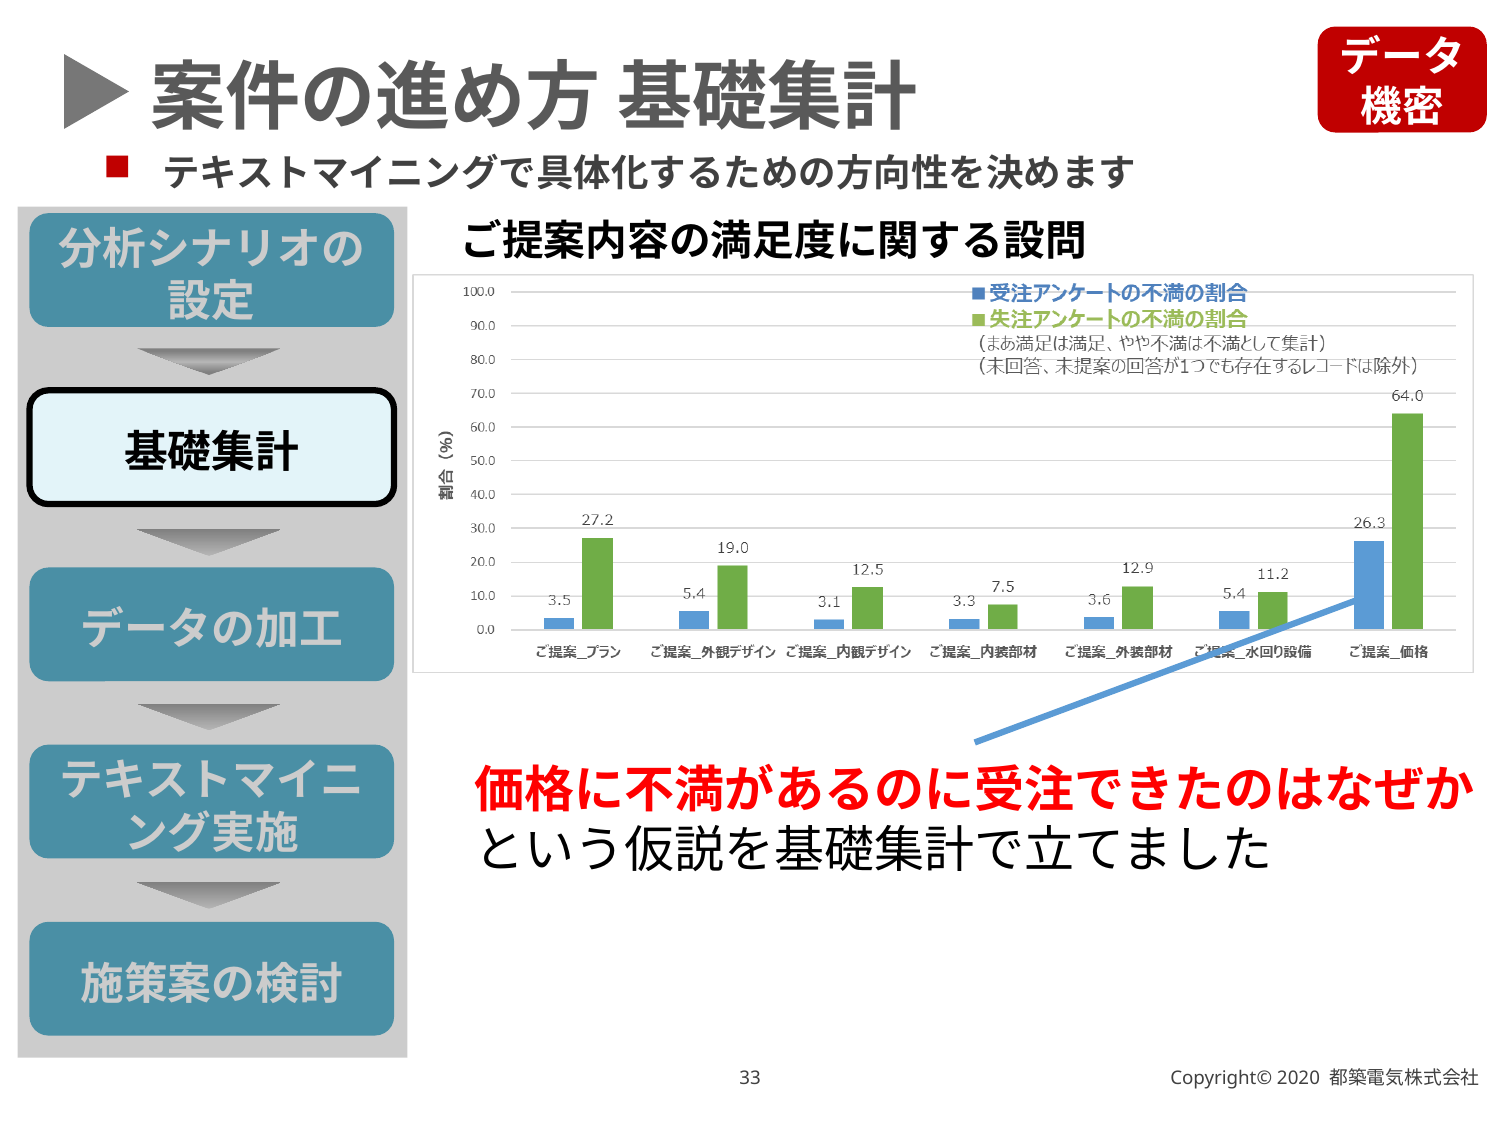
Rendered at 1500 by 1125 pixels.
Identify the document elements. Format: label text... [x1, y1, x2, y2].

picture [408, 265, 1487, 673]
text_box データ機密 [1317, 26, 1487, 133]
text_box [64, 54, 129, 129]
text_box 案件の進め方 基礎集計 [136, 41, 933, 141]
text_box ご提案内容の満足度に関する設問 [445, 206, 1102, 265]
text_box 32 [581, 1058, 919, 1119]
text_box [974, 597, 1363, 743]
text_box 価格に不満があるのに受注できたのはなぜか という仮説を基礎集計で立てました [459, 749, 1490, 885]
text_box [17, 206, 408, 1058]
text_box Copyright© 2020 都築電気株式会社 [950, 1058, 1495, 1119]
text_box テキストマイニングで具体化するための方向性を決めます [88, 141, 1341, 202]
